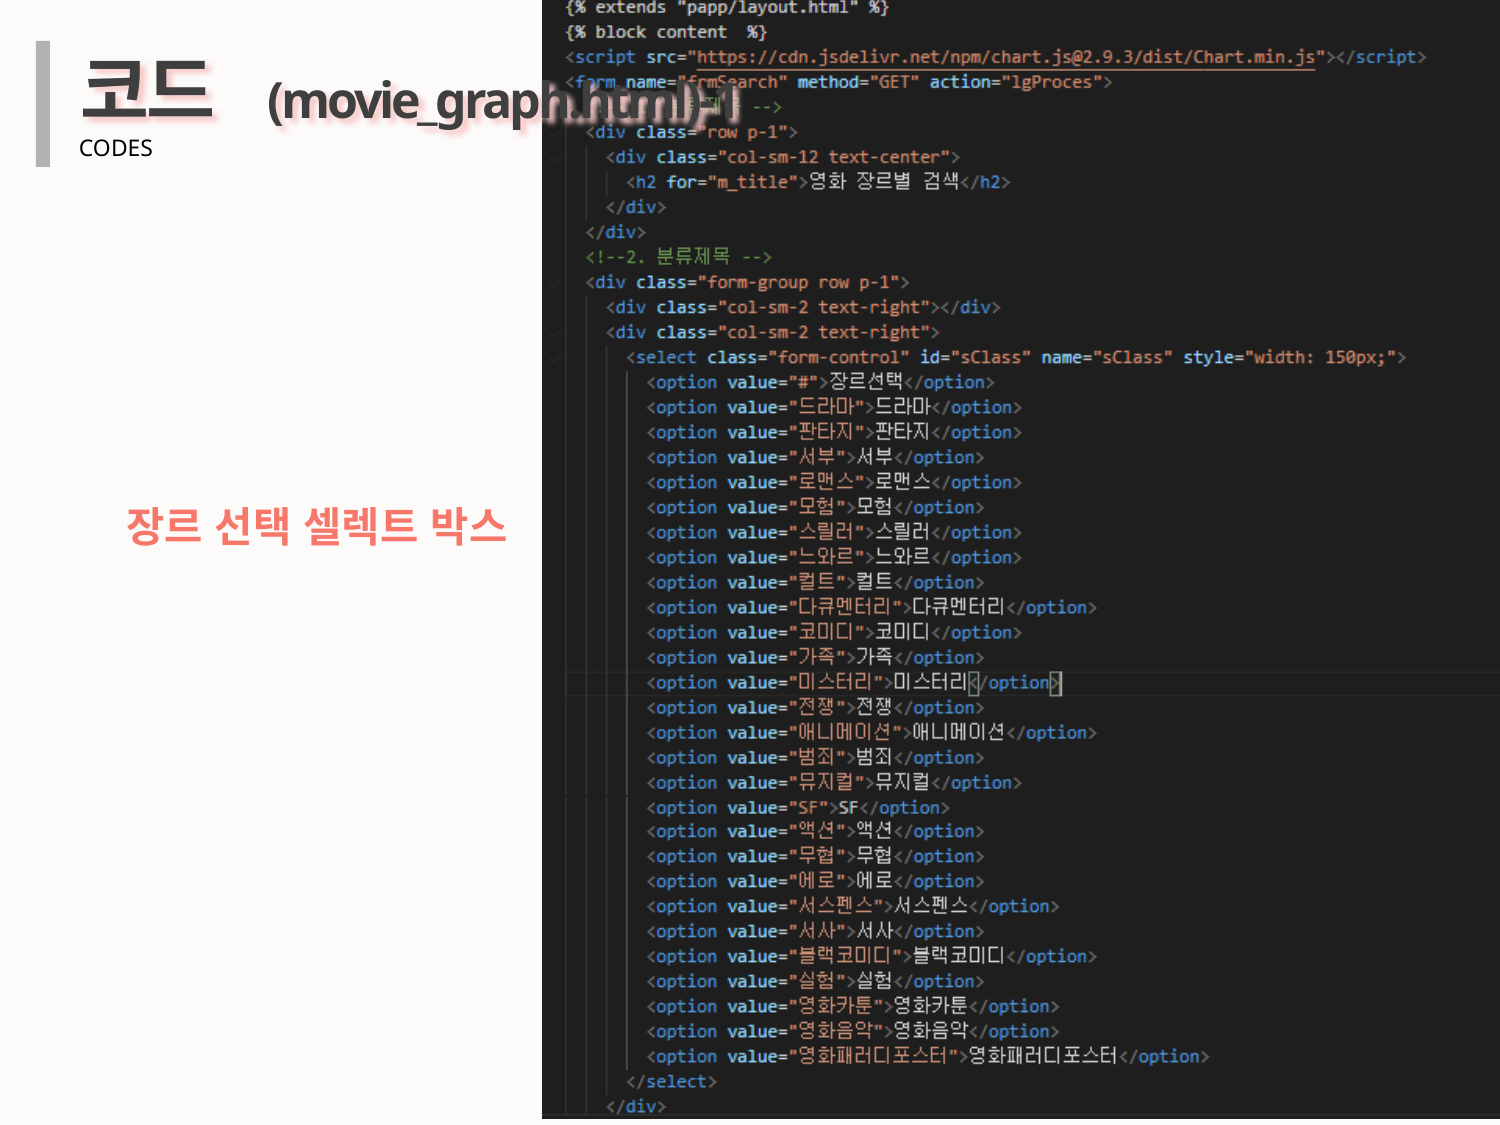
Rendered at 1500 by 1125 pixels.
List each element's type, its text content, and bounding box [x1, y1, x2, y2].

text_box CODES [64, 125, 168, 168]
text_box 코드 (movie_graph.html)-1 [65, 10, 542, 146]
text_box [35, 40, 51, 168]
text_box 장르 선택 셀렉트 박스 [111, 493, 523, 559]
picture [542, 0, 1500, 1119]
